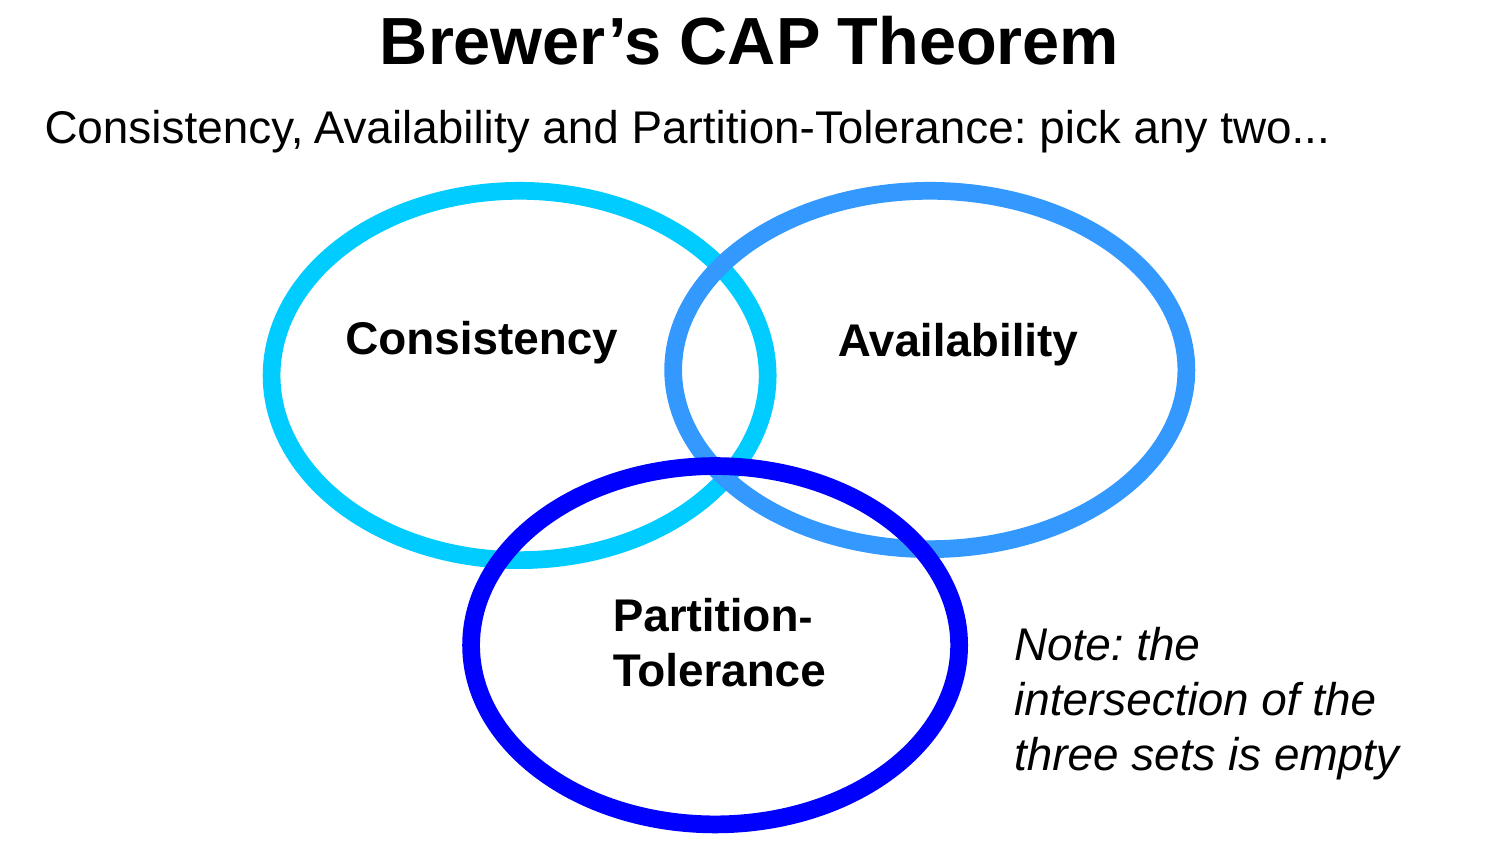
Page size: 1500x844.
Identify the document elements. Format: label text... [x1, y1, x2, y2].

text_box [271, 190, 720, 560]
text_box Partition- Tolerance [598, 578, 934, 722]
text_box Brewer’s CAP Theorem [0, 0, 1500, 76]
text_box [673, 190, 1187, 550]
text_box Availability [823, 303, 1128, 380]
text_box Consistency [330, 301, 645, 410]
text_box [471, 466, 960, 825]
text_box Note: the intersection of the three sets is empty [999, 607, 1453, 797]
text_box Consistency, Availability and Partition-Tolerance: pick any two... [29, 90, 1425, 180]
